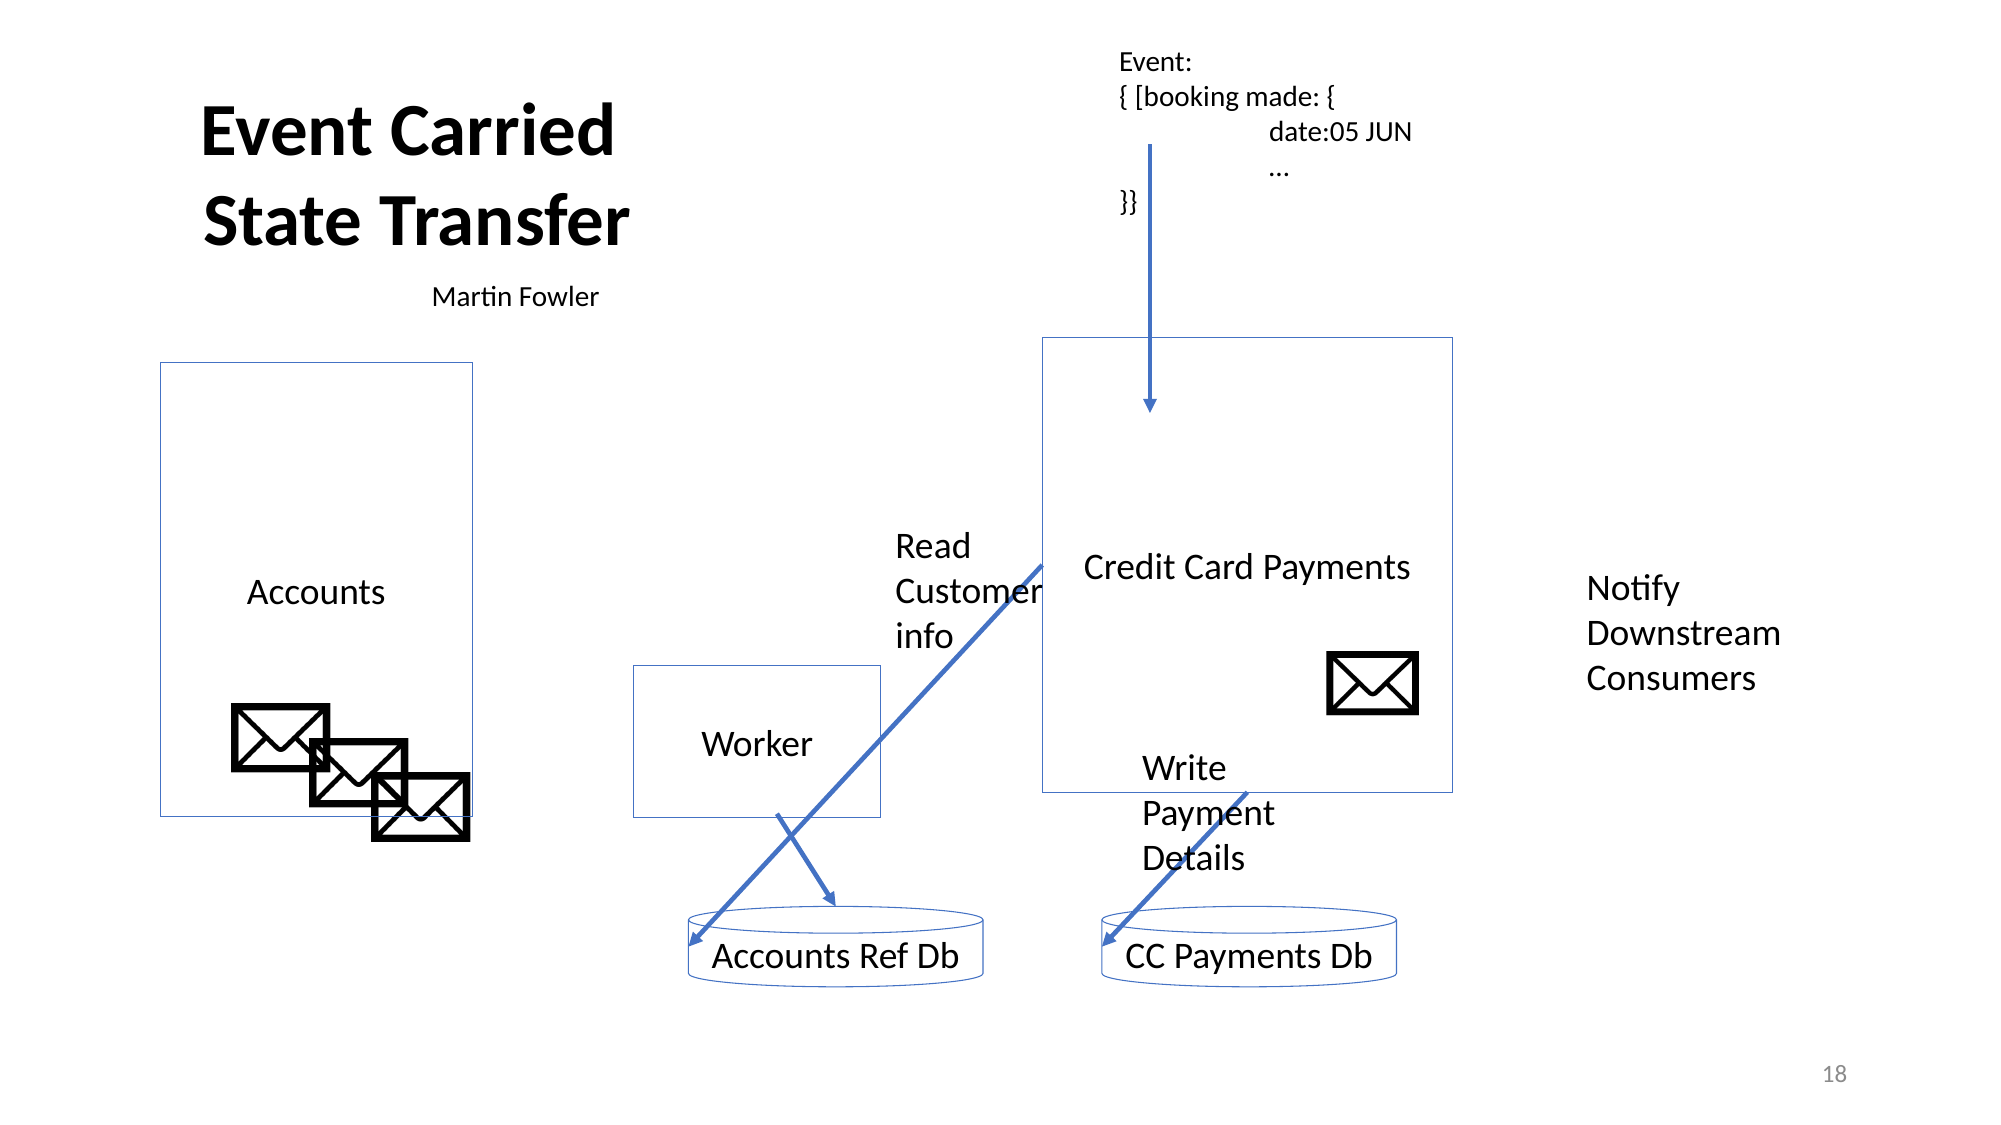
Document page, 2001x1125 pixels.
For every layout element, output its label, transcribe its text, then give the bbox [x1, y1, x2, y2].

text_box Event: { [booking made: { date:05 JUN … }} [1104, 34, 1774, 225]
text_box Credit Card Payments [1042, 337, 1453, 793]
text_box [835, 565, 1043, 907]
text_box Event Carried State Transfer [142, 72, 693, 268]
slide_number 18 [1412, 1042, 1863, 1103]
text_box Notify Downstream Consumers [1571, 555, 1816, 705]
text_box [776, 813, 836, 934]
text_box CC Payments Db [1101, 905, 1398, 988]
text_box Worker [633, 665, 835, 818]
text_box Accounts [160, 362, 473, 817]
text_box Martin Fowler [351, 269, 615, 320]
picture [1317, 628, 1428, 738]
text_box Accounts Ref Db [687, 906, 984, 988]
text_box Read Customer info [880, 513, 1062, 664]
picture [221, 678, 480, 867]
text_box Write Payment Details [1127, 735, 1295, 886]
